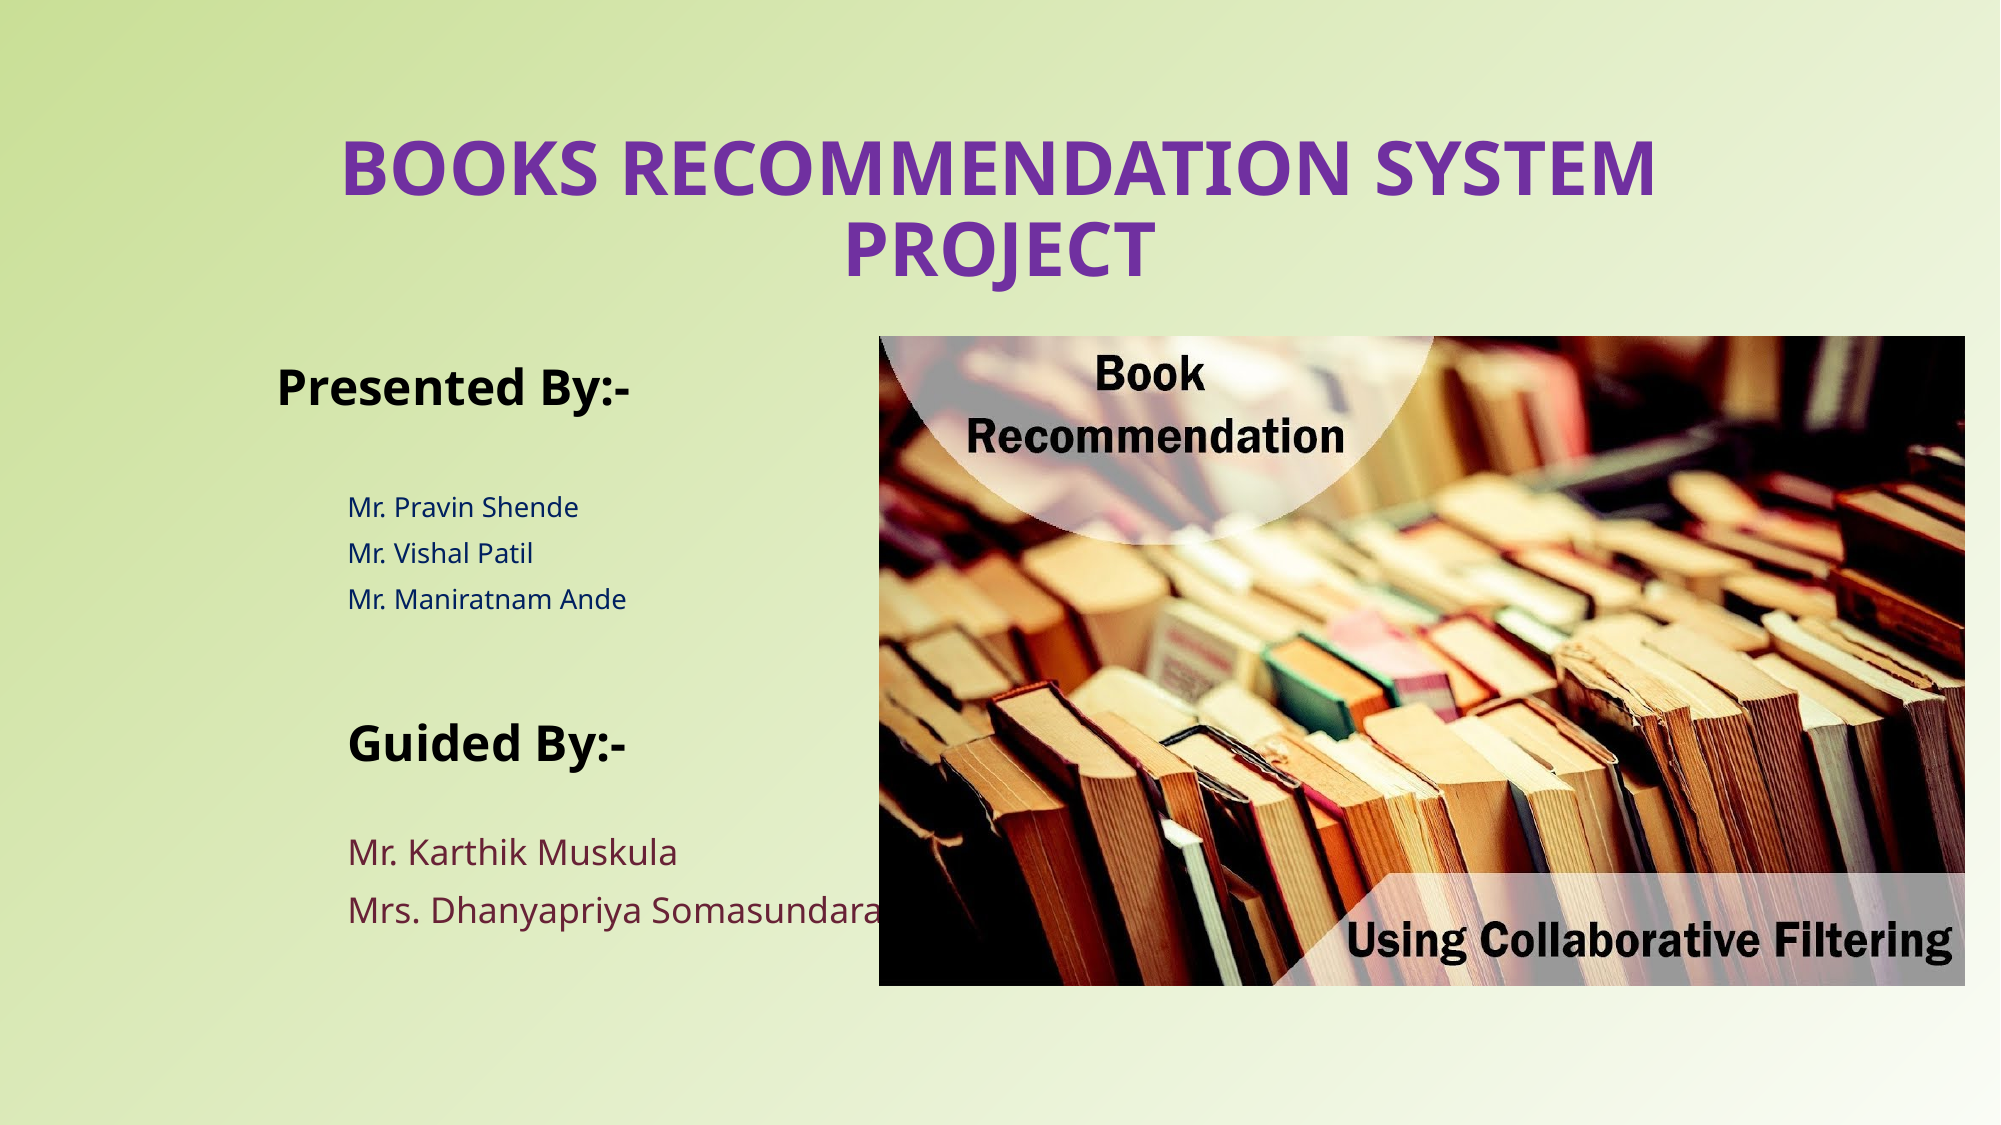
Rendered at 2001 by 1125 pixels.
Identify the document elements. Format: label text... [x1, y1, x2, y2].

title Books Recommendation System Project [261, 48, 1739, 300]
picture [878, 335, 1965, 987]
subtitle Presented By:- Mr. Pravin Shende Mr. Vishal Patil Mr. Maniratnam Ande Guided By:- Mr. Karthik Muskula Mrs. Dhanyapriya Somasundaram [261, 336, 1739, 1029]
